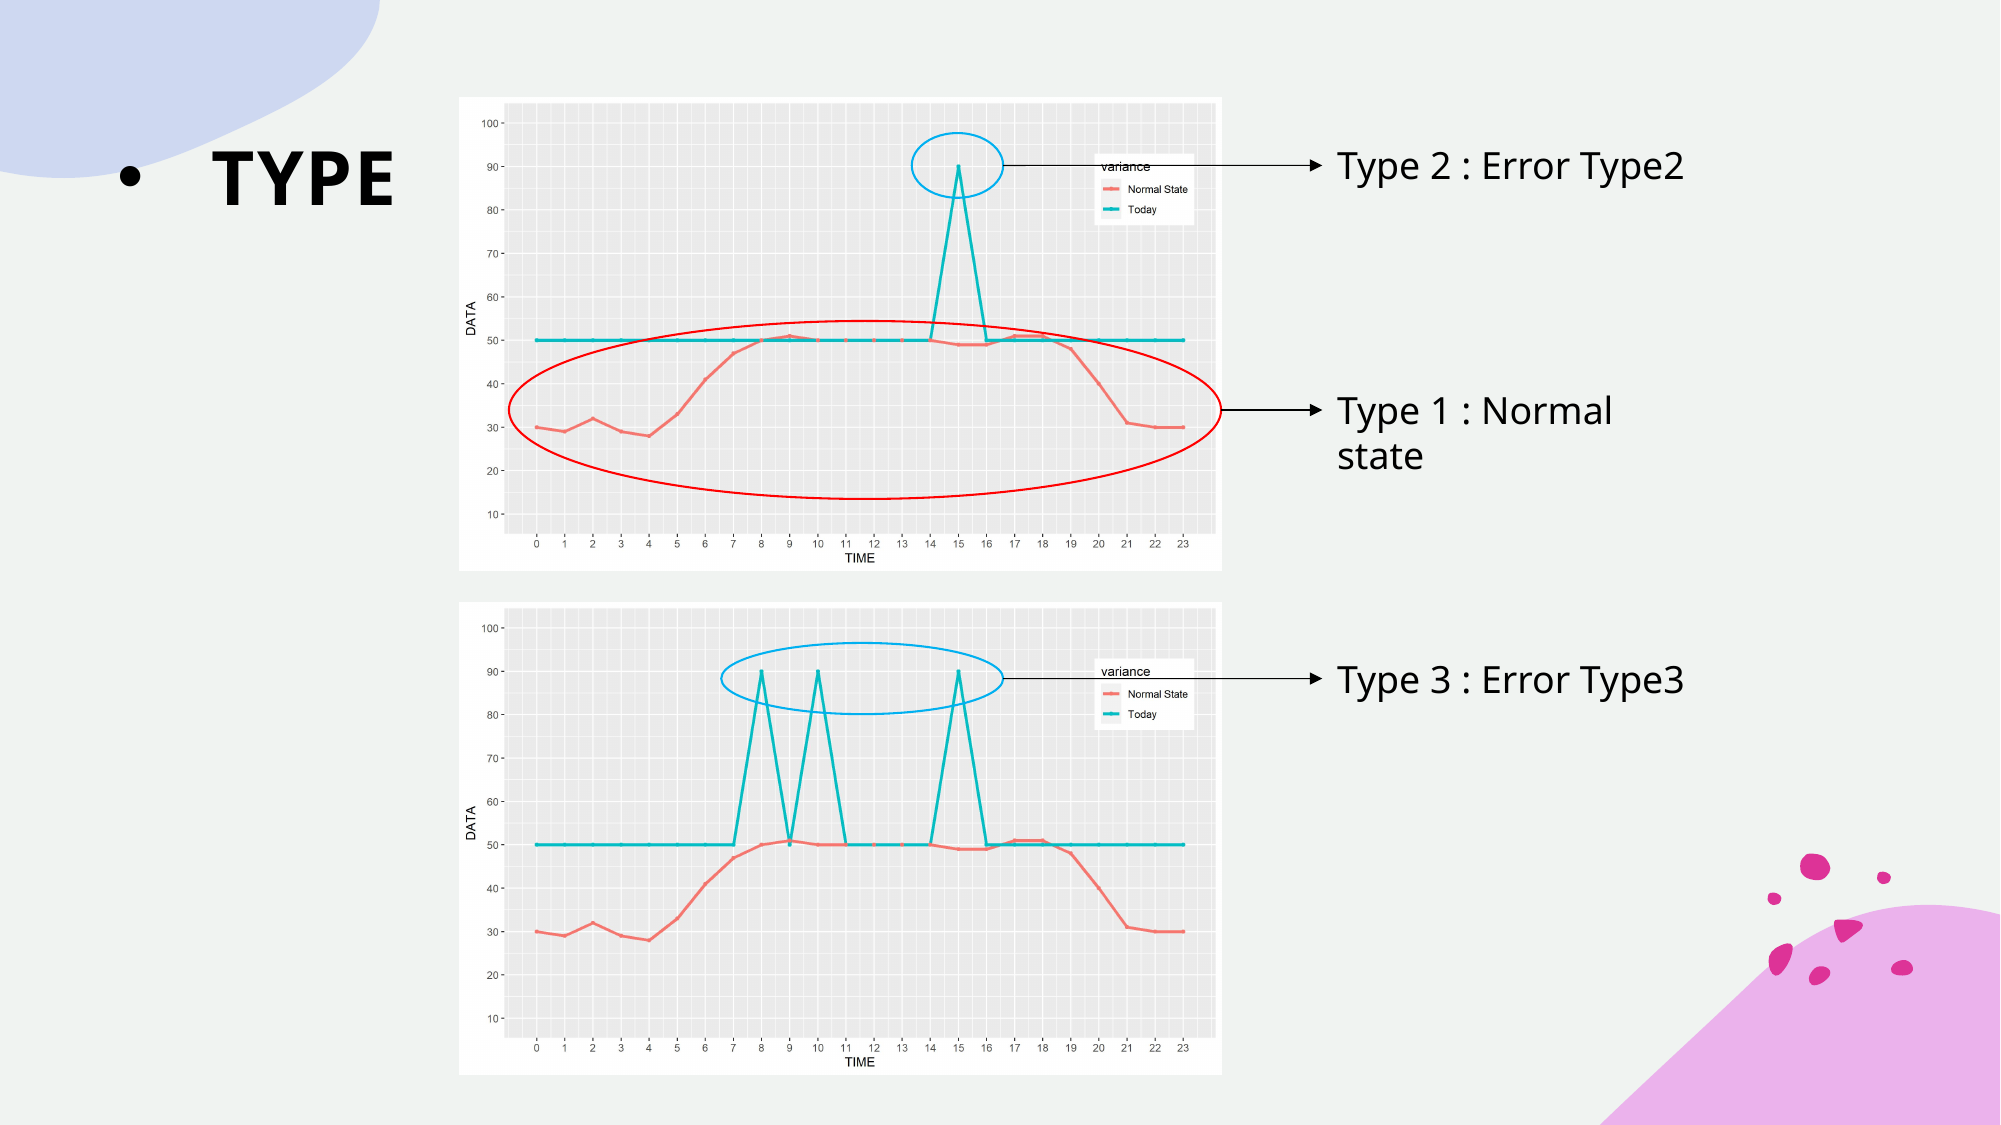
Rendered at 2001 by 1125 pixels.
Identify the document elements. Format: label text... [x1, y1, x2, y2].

text_box Type 3 : Error Type3 [1322, 648, 1746, 708]
picture [459, 97, 1222, 571]
picture [459, 602, 1222, 1075]
text_box TYPE [103, 110, 459, 328]
picture [723, 645, 1001, 712]
picture [914, 135, 1001, 196]
text_box Type 1 : Normal state [1322, 379, 1719, 485]
text_box TYPE [1222, 110, 1757, 328]
